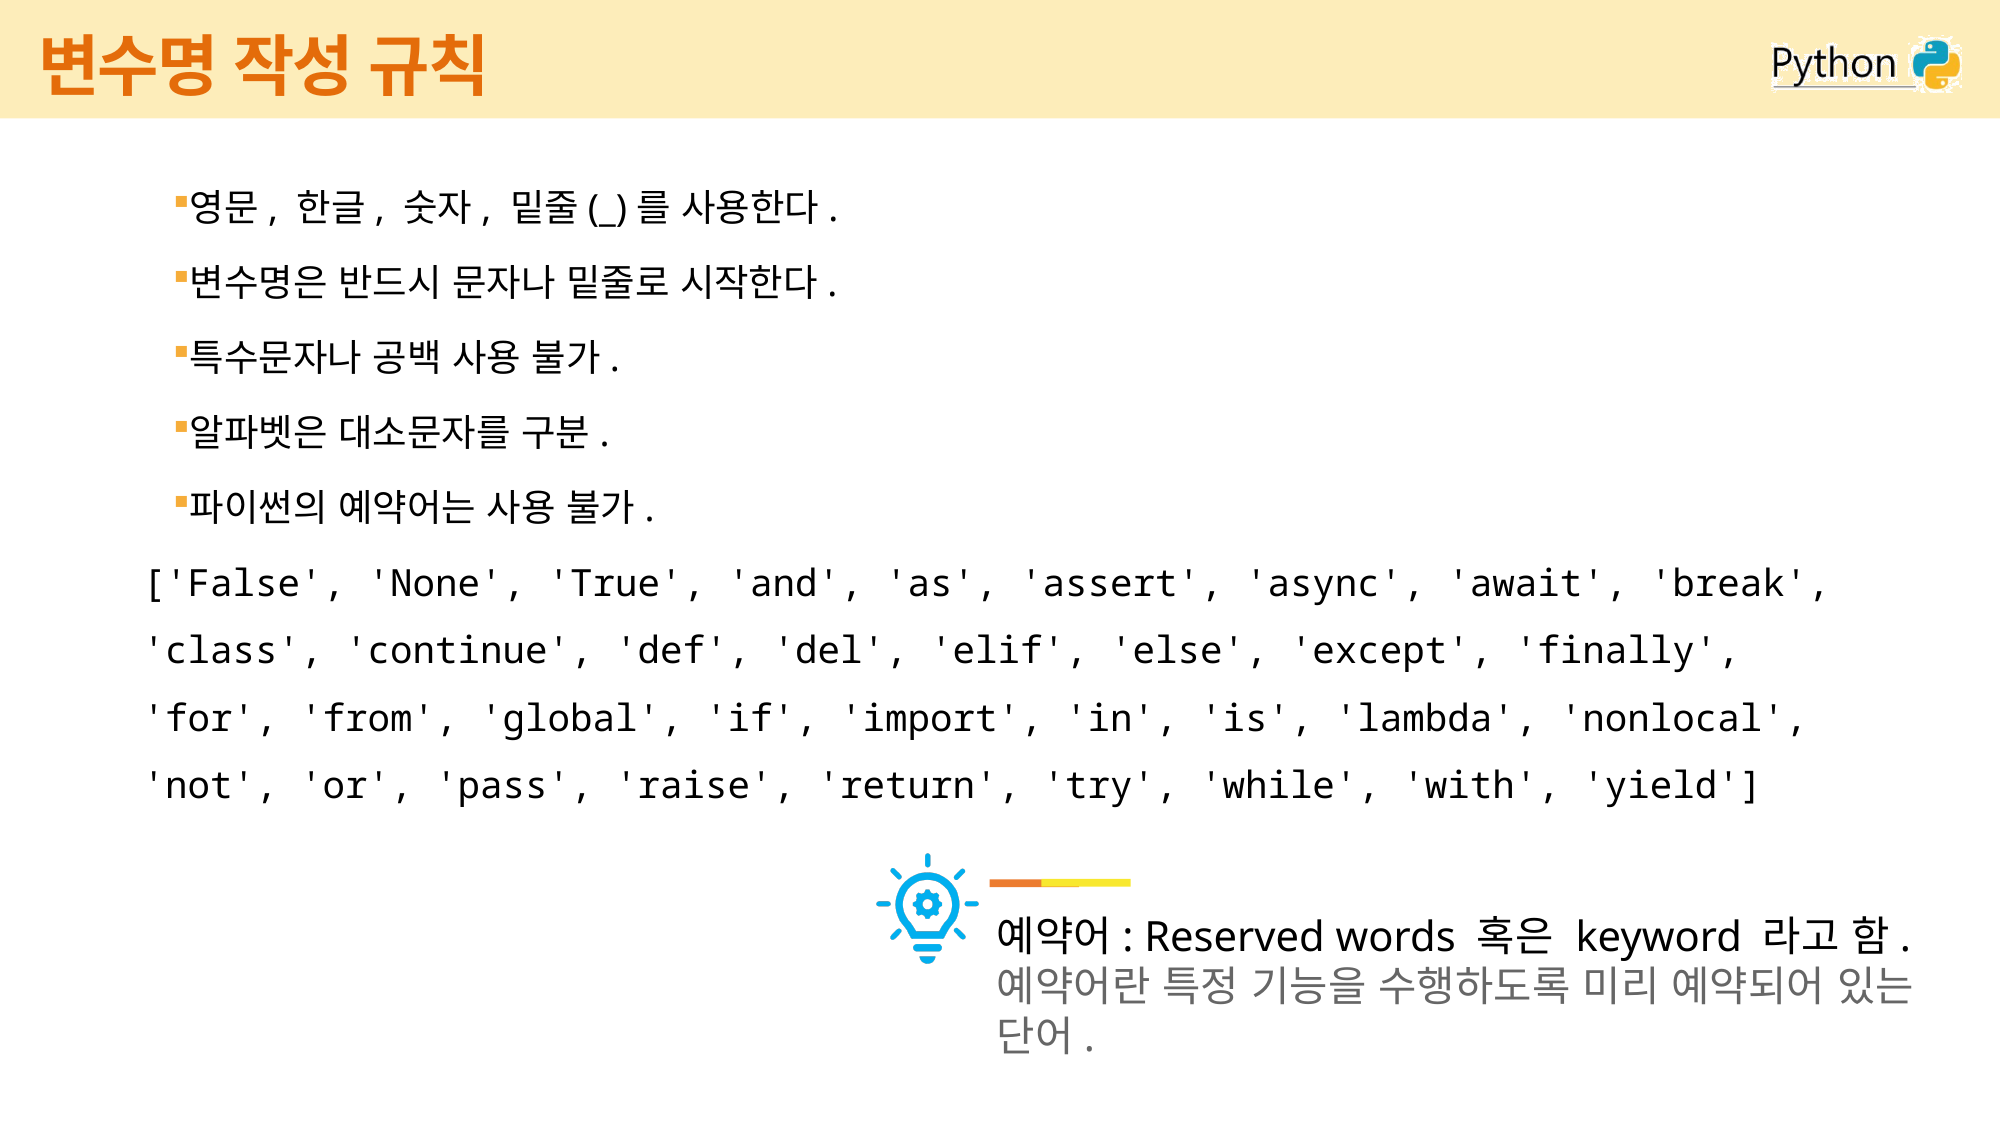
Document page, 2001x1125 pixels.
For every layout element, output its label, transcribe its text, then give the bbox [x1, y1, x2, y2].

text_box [867, 848, 1932, 1069]
picture [1764, 35, 1962, 93]
title 변수명 작성 규칙 [23, 8, 1727, 119]
list 영문, 한글, 숫자, 밑줄(_)를 사용한다. 변수명은 반드시 문자나 밑줄로 시작한다. 특수문자나 공백 사용 불가. 알파벳은 대소문자를 구분. 파이썬의 예약어는 사용 불가. ['False', 'None', 'True', 'and', 'as', 'assert', 'async', 'await', 'break', 'class', 'continue', 'def', 'del', 'elif', 'else', 'except', 'finally', 'for', 'from', 'global', 'if', 'import', 'in', 'is', 'lambda', 'nonlocal', 'not', 'or', 'pass', 'raise', 'return', 'try', 'while', 'with', 'yield'] [69, 153, 1899, 1034]
